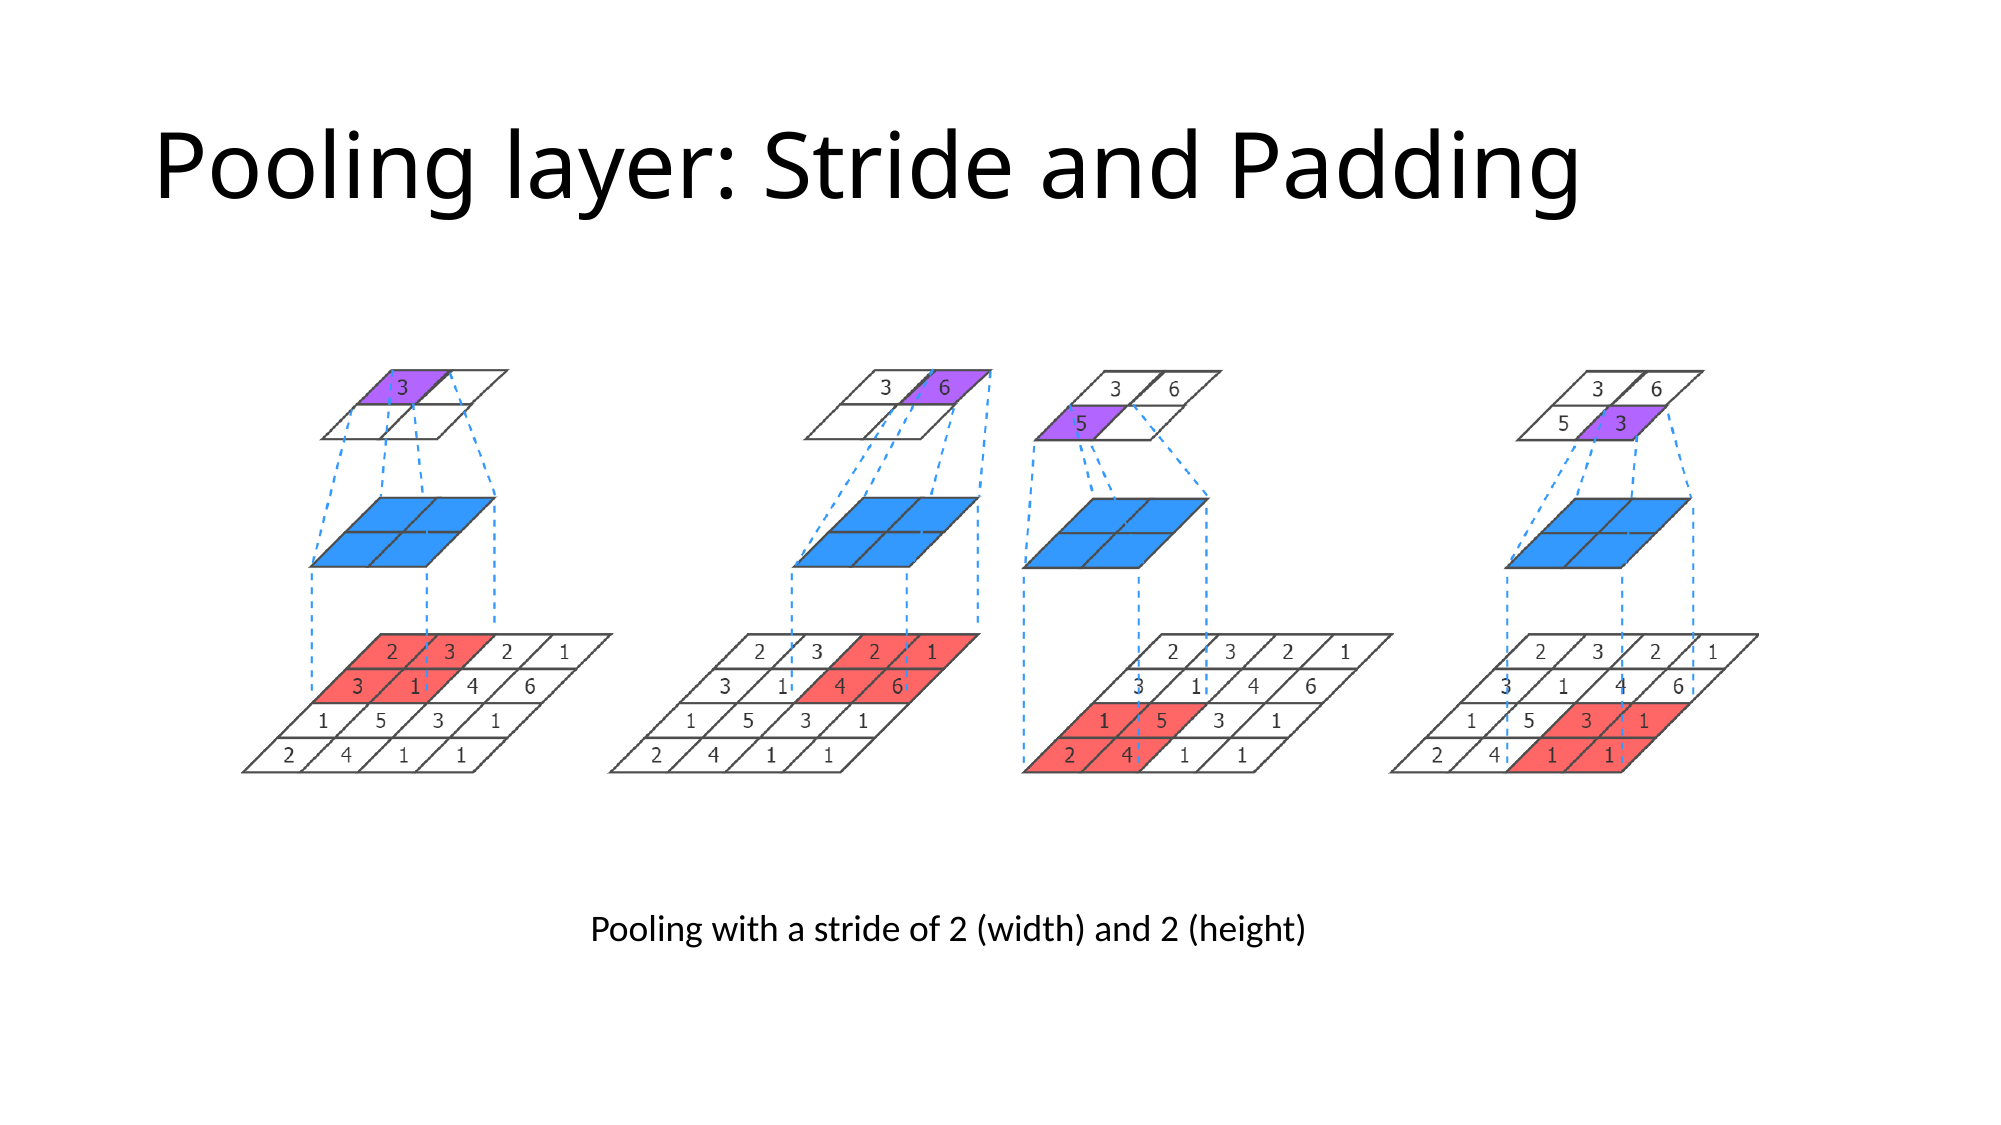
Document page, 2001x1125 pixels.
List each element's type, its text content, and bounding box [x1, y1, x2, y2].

title Pooling layer: Stride and Padding [137, 59, 1863, 278]
text_box Pooling with a stride of 2 (width) and 2 (height) [575, 920, 1487, 957]
picture [241, 360, 1759, 920]
